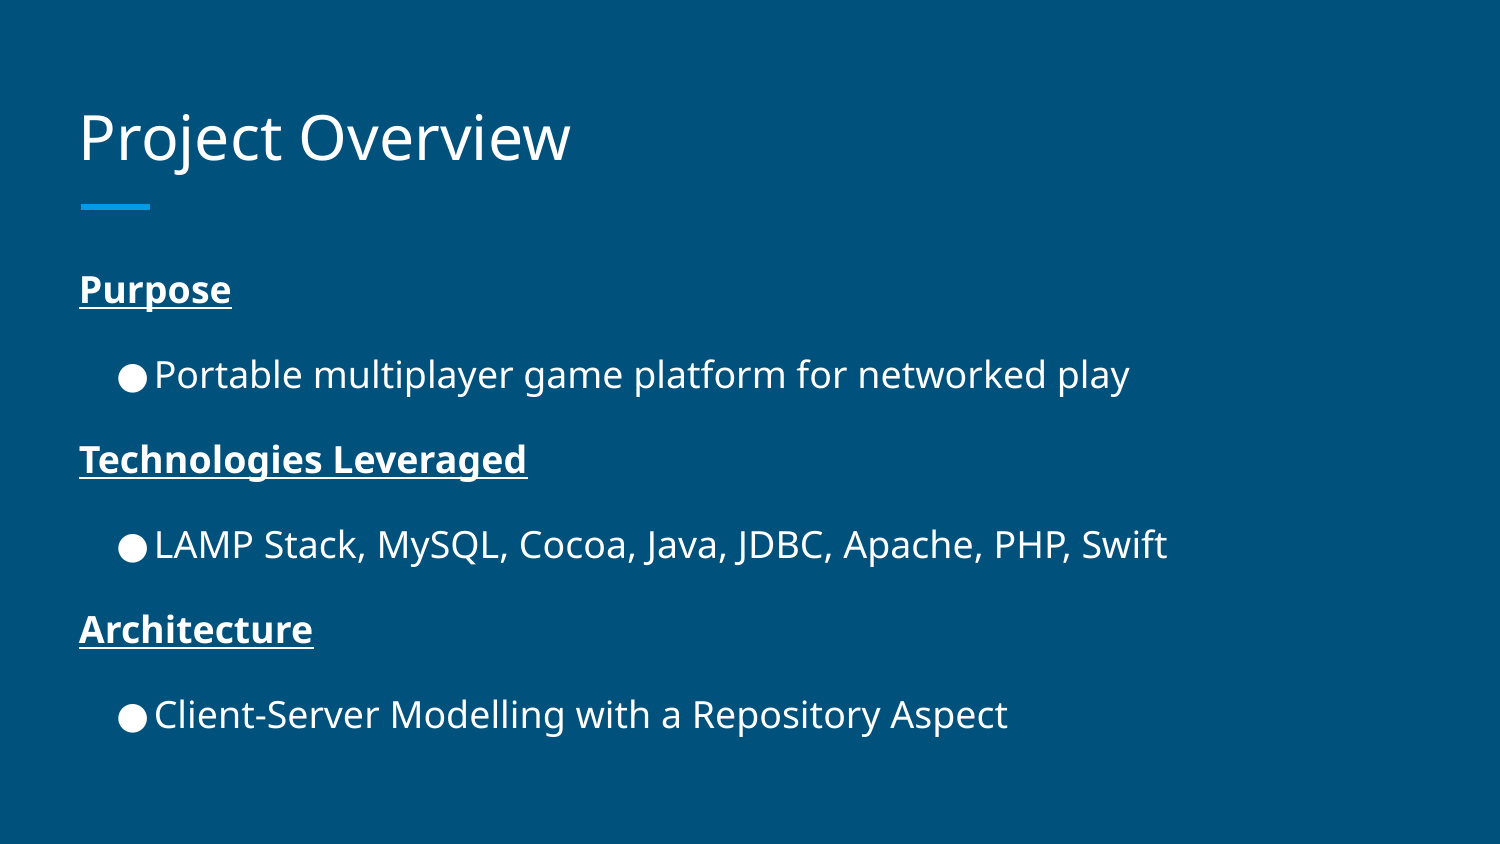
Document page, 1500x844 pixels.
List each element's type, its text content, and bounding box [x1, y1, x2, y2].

list Purpose Portable multiplayer game platform for networked play Technologies Leveraged LAMP Stack, MySQL, Cocoa, Java, JDBC, Apache, PHP, Swift Architecture Client-Server Modelling with a Repository Aspect [63, 244, 1437, 750]
title Project Overview [63, 75, 1437, 188]
